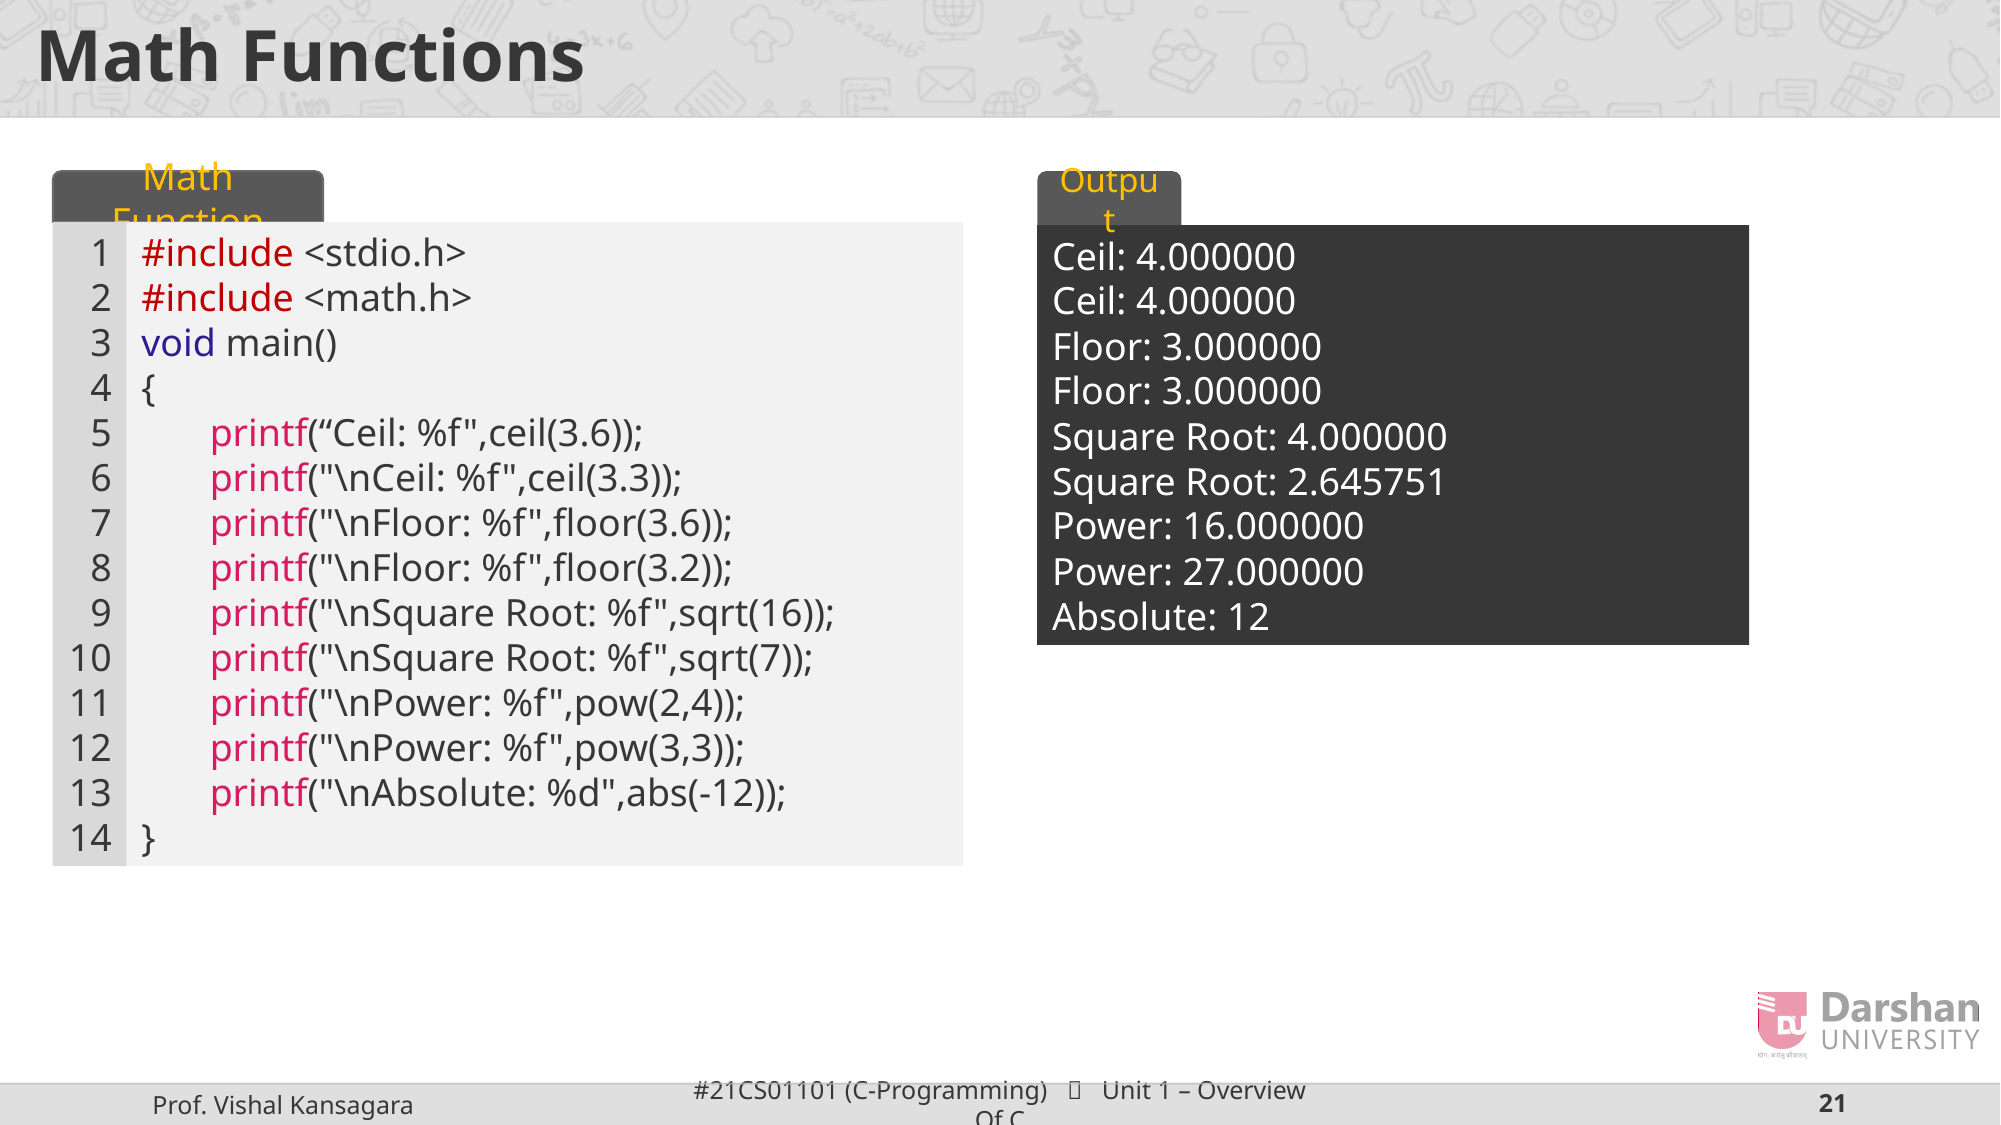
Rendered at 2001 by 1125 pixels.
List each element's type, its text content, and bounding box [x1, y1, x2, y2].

text_box Ceil: 4.000000 Ceil: 4.000000 Floor: 3.000000 Floor: 3.000000 Square Root: 4.000000 Square Root: 2.645751 Power: 16.000000 Power: 27.000000 Absolute: 12 [1037, 225, 1750, 645]
text_box 1 2 3 4 5 6 7 8 9 10 11 12 1314 [52, 221, 126, 867]
text_box #include <stdio.h> #include <math.h> void main() { printf(“Ceil: %f",ceil(3.6)); printf("\nCeil: %f",ceil(3.3)); printf("\nFloor: %f",floor(3.6)); printf("\nFloor: %f",floor(3.2)); printf("\nSquare Root: %f",sqrt(16)); printf("\nSquare Root: %f",sqrt(7)); printf("\nPower: %f",pow(2,4)); printf("\nPower: %f",pow(3,3)); printf("\nAbsolute: %d",abs(-12)); } [126, 221, 964, 867]
text_box Math Function [51, 170, 325, 223]
text_box Output [1036, 170, 1183, 227]
title Math Functions [0, 0, 2000, 117]
